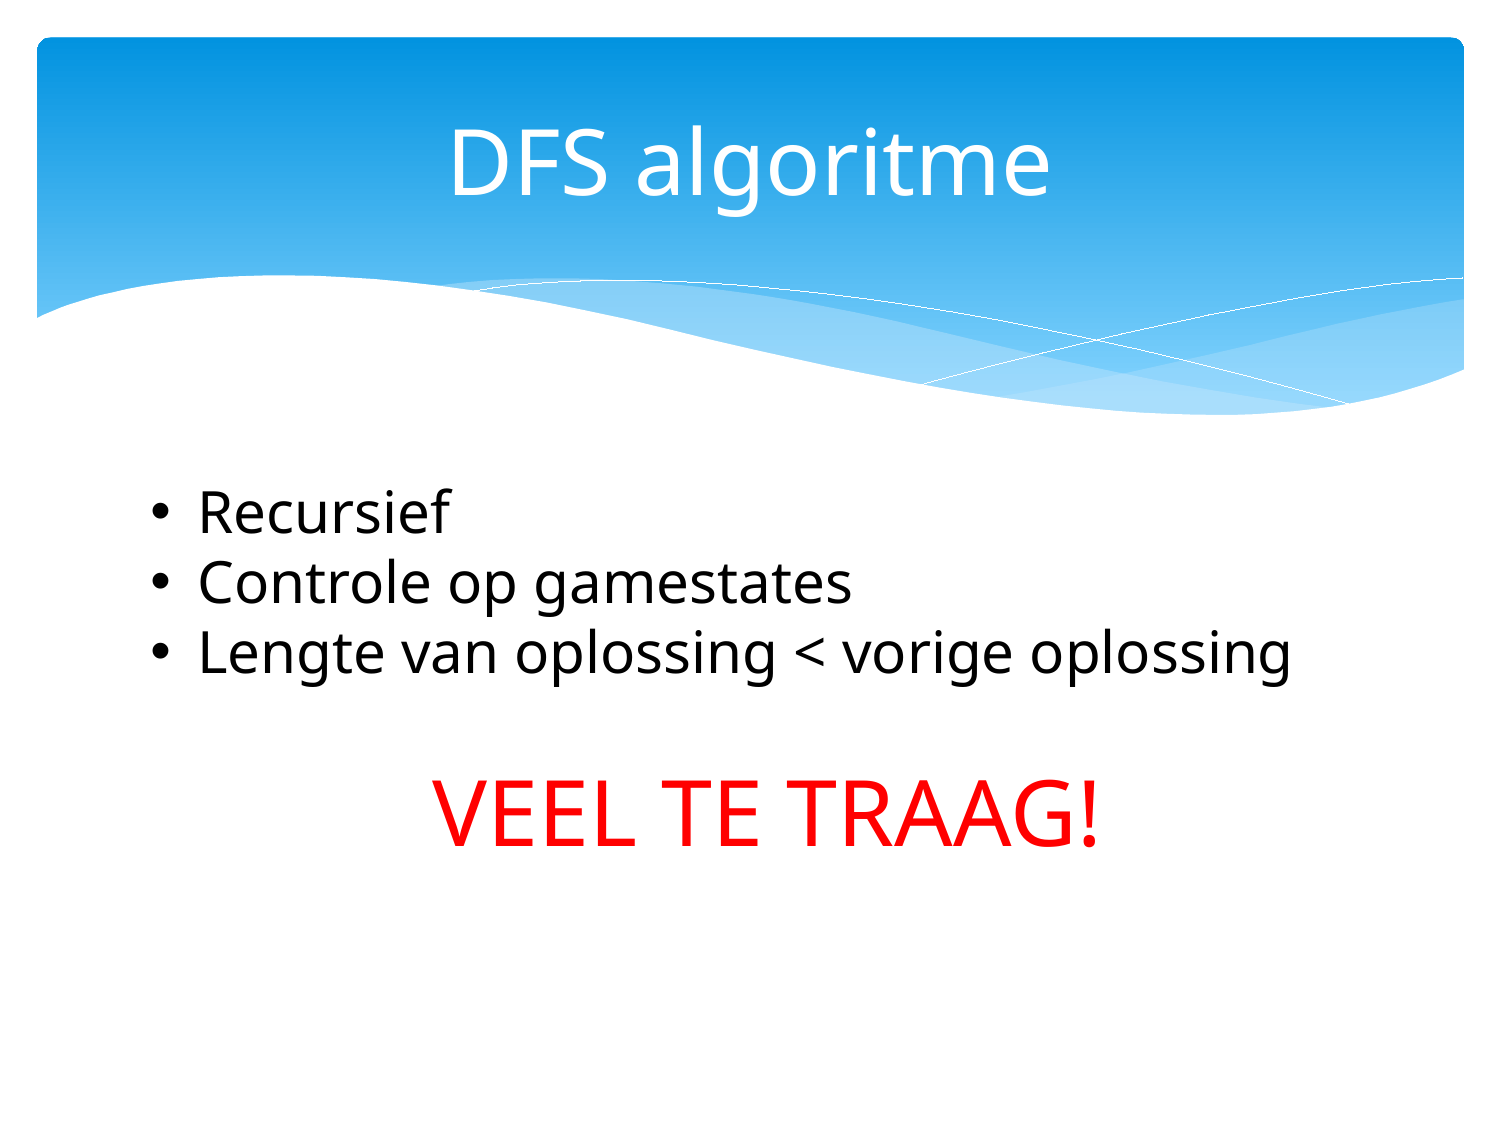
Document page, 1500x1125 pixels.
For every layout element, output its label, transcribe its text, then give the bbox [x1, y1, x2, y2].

title DFS algoritme [75, 55, 1425, 261]
text_box Recursief Controle op gamestates Lengte van oplossing < vorige oplossing VEEL TE TRAAG! [135, 467, 1400, 873]
